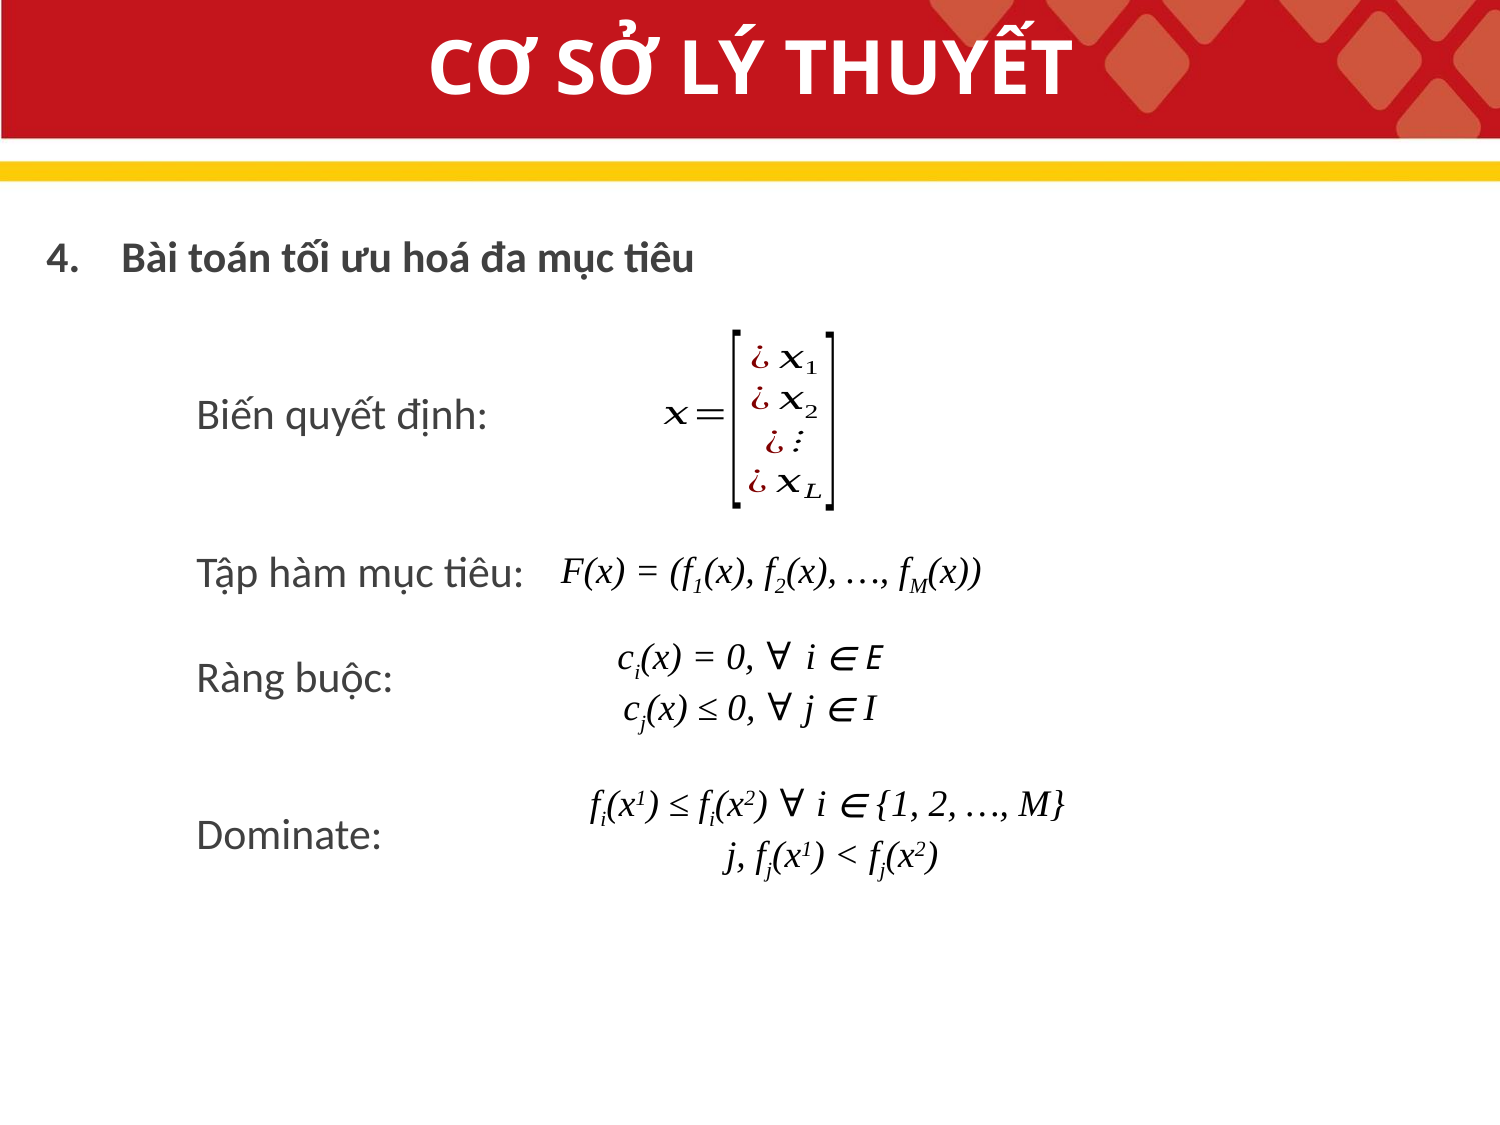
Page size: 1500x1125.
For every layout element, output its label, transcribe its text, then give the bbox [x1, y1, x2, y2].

picture [0, 0, 1500, 1125]
text_box fi(x1) ≤ fi(x2) ∀ i ∈ {1, 2, …, M} j, fj(x1) < fj(x2) [541, 771, 1114, 889]
text_box F(x) = (f1(x), f2(x), …, fM(x)) [546, 538, 997, 605]
list Bài toán tối ưu hoá đa mục tiêu Biến quyết định: Tập hàm mục tiêu: Ràng buộc: Dominate: [31, 220, 1471, 1025]
title CƠ SỞ LÝ THUYẾT [31, 0, 1471, 141]
text_box ci(x) = 0, ∀ i ∈ E cj(x) ≤ 0, ∀ j ∈ I [374, 624, 1125, 742]
